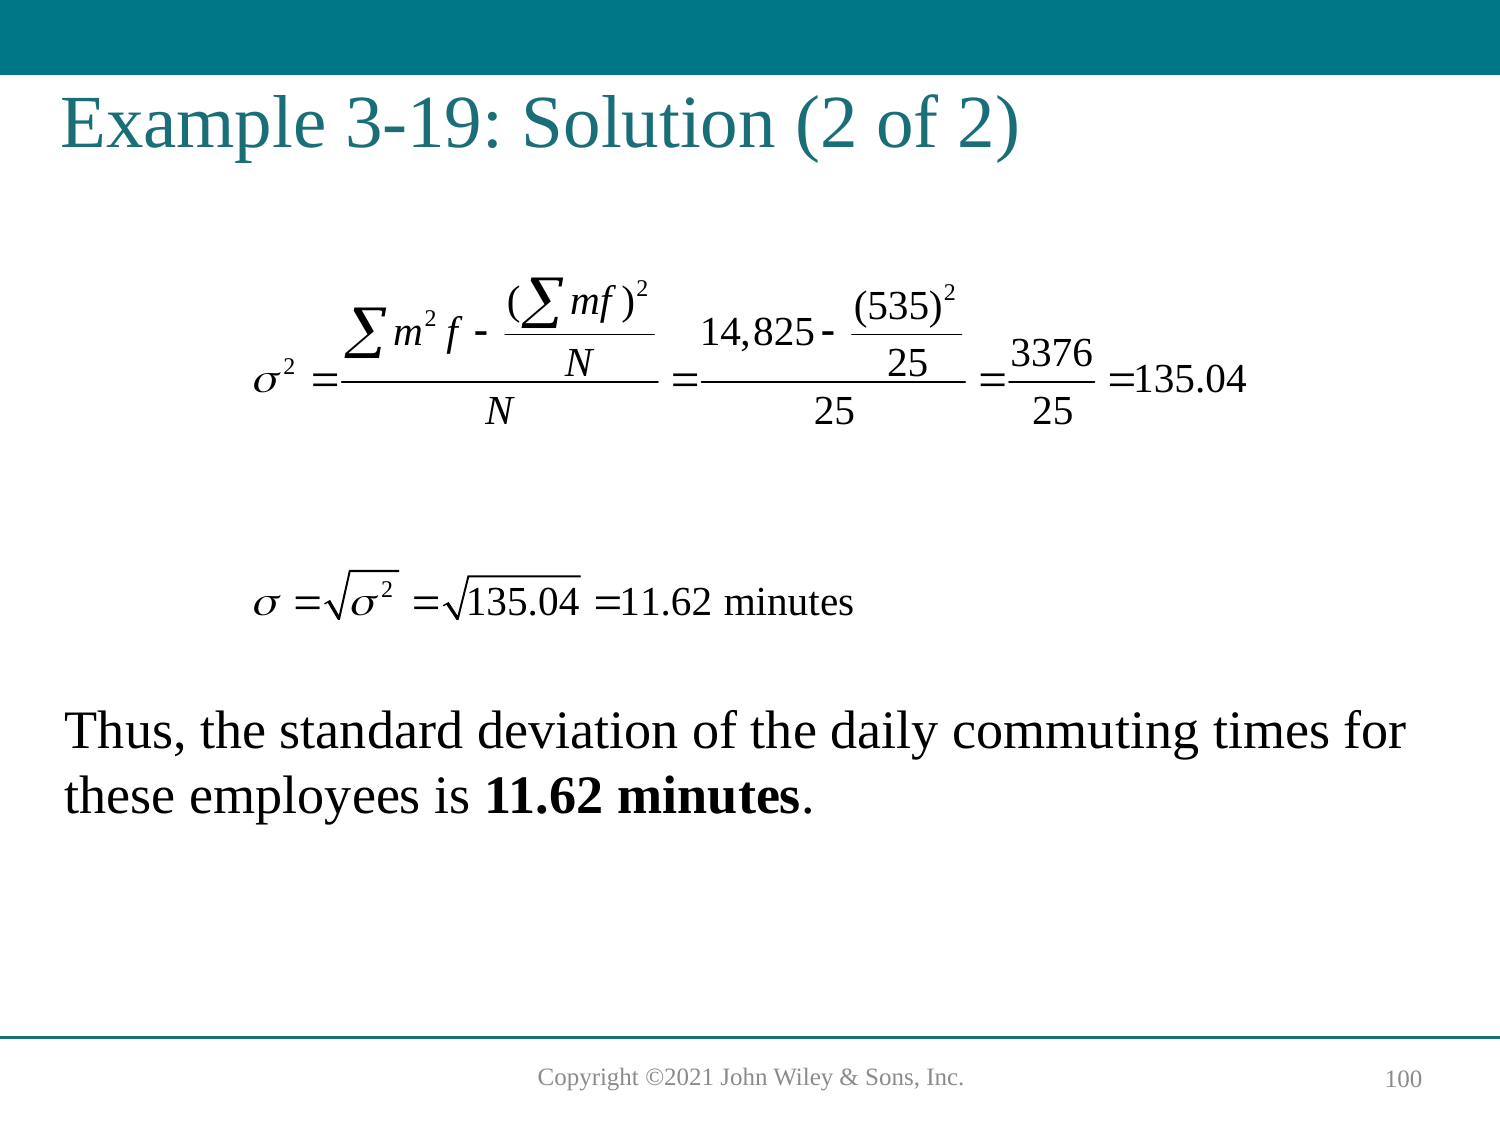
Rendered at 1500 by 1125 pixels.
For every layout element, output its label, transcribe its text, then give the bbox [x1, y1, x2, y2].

list Thus, the standard deviation of the daily commuting times for these employees is 11.62 minutes. [50, 687, 1450, 959]
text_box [250, 273, 1250, 625]
title Example 3-19: Solution (2 of 2) [45, 75, 1447, 235]
